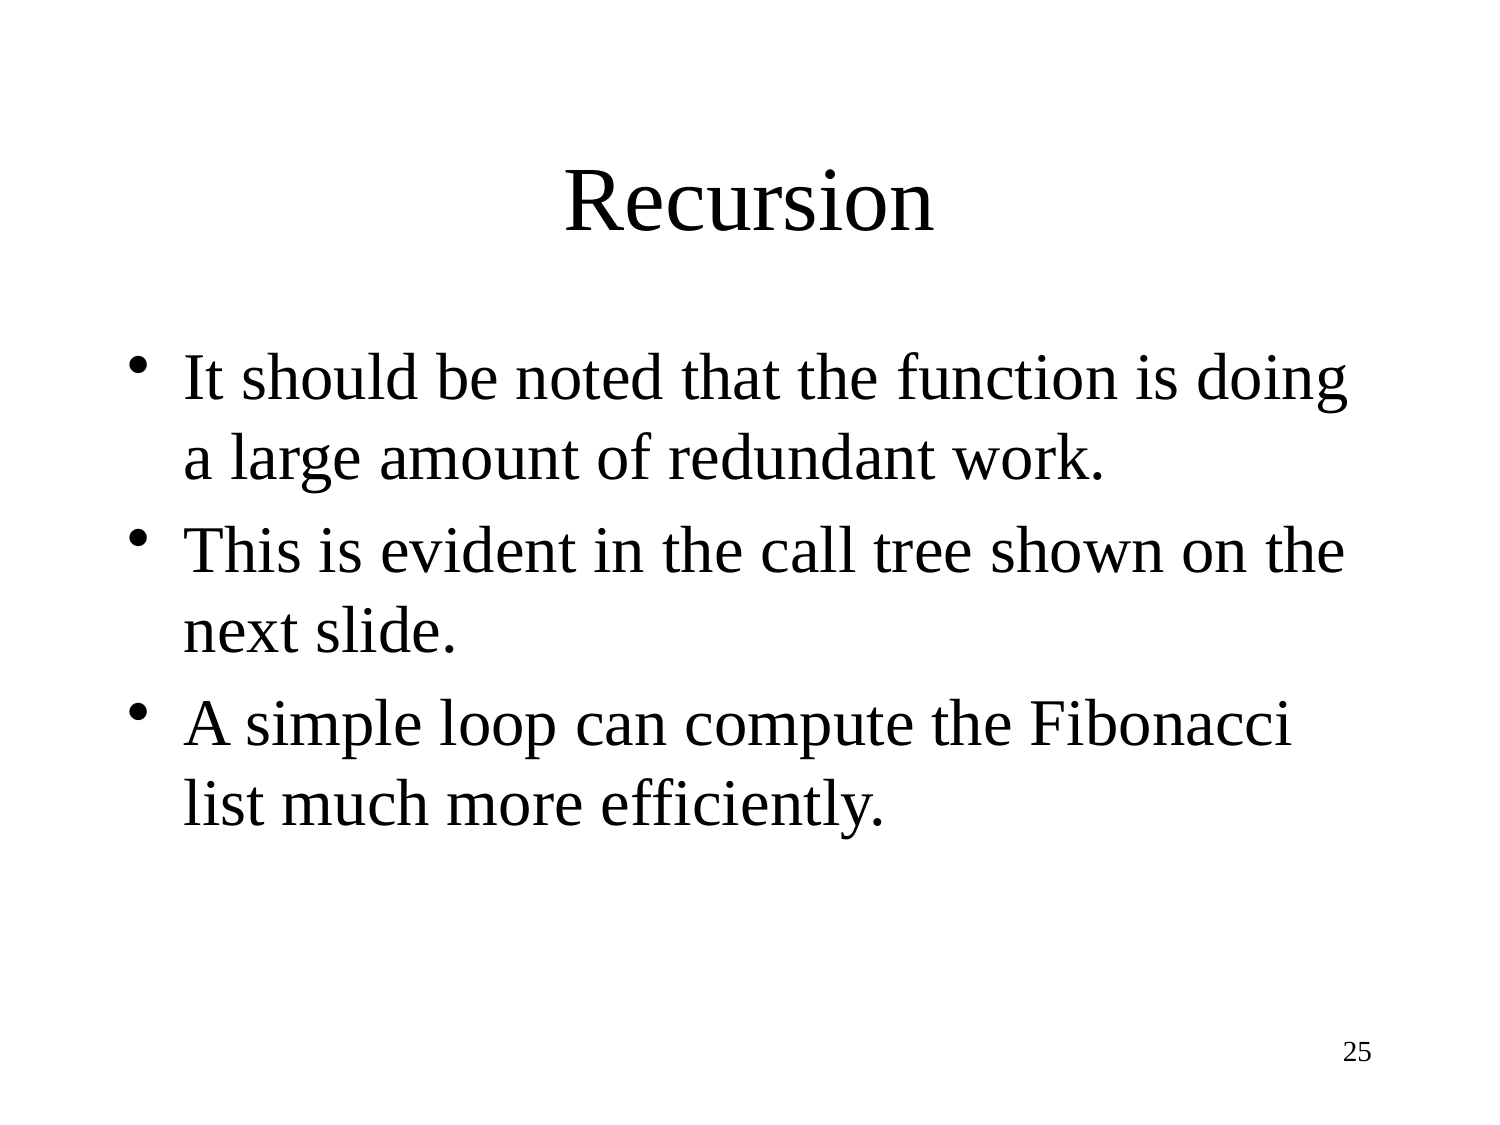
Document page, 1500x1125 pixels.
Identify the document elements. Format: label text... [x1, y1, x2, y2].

list It should be noted that the function is doing a large amount of redundant work. This is evident in the call tree shown on the next slide. A simple loop can compute the Fibonacci list much more efficiently. [112, 324, 1388, 1000]
slide_number 25 [1112, 1024, 1388, 1101]
title Recursion [112, 99, 1388, 288]
